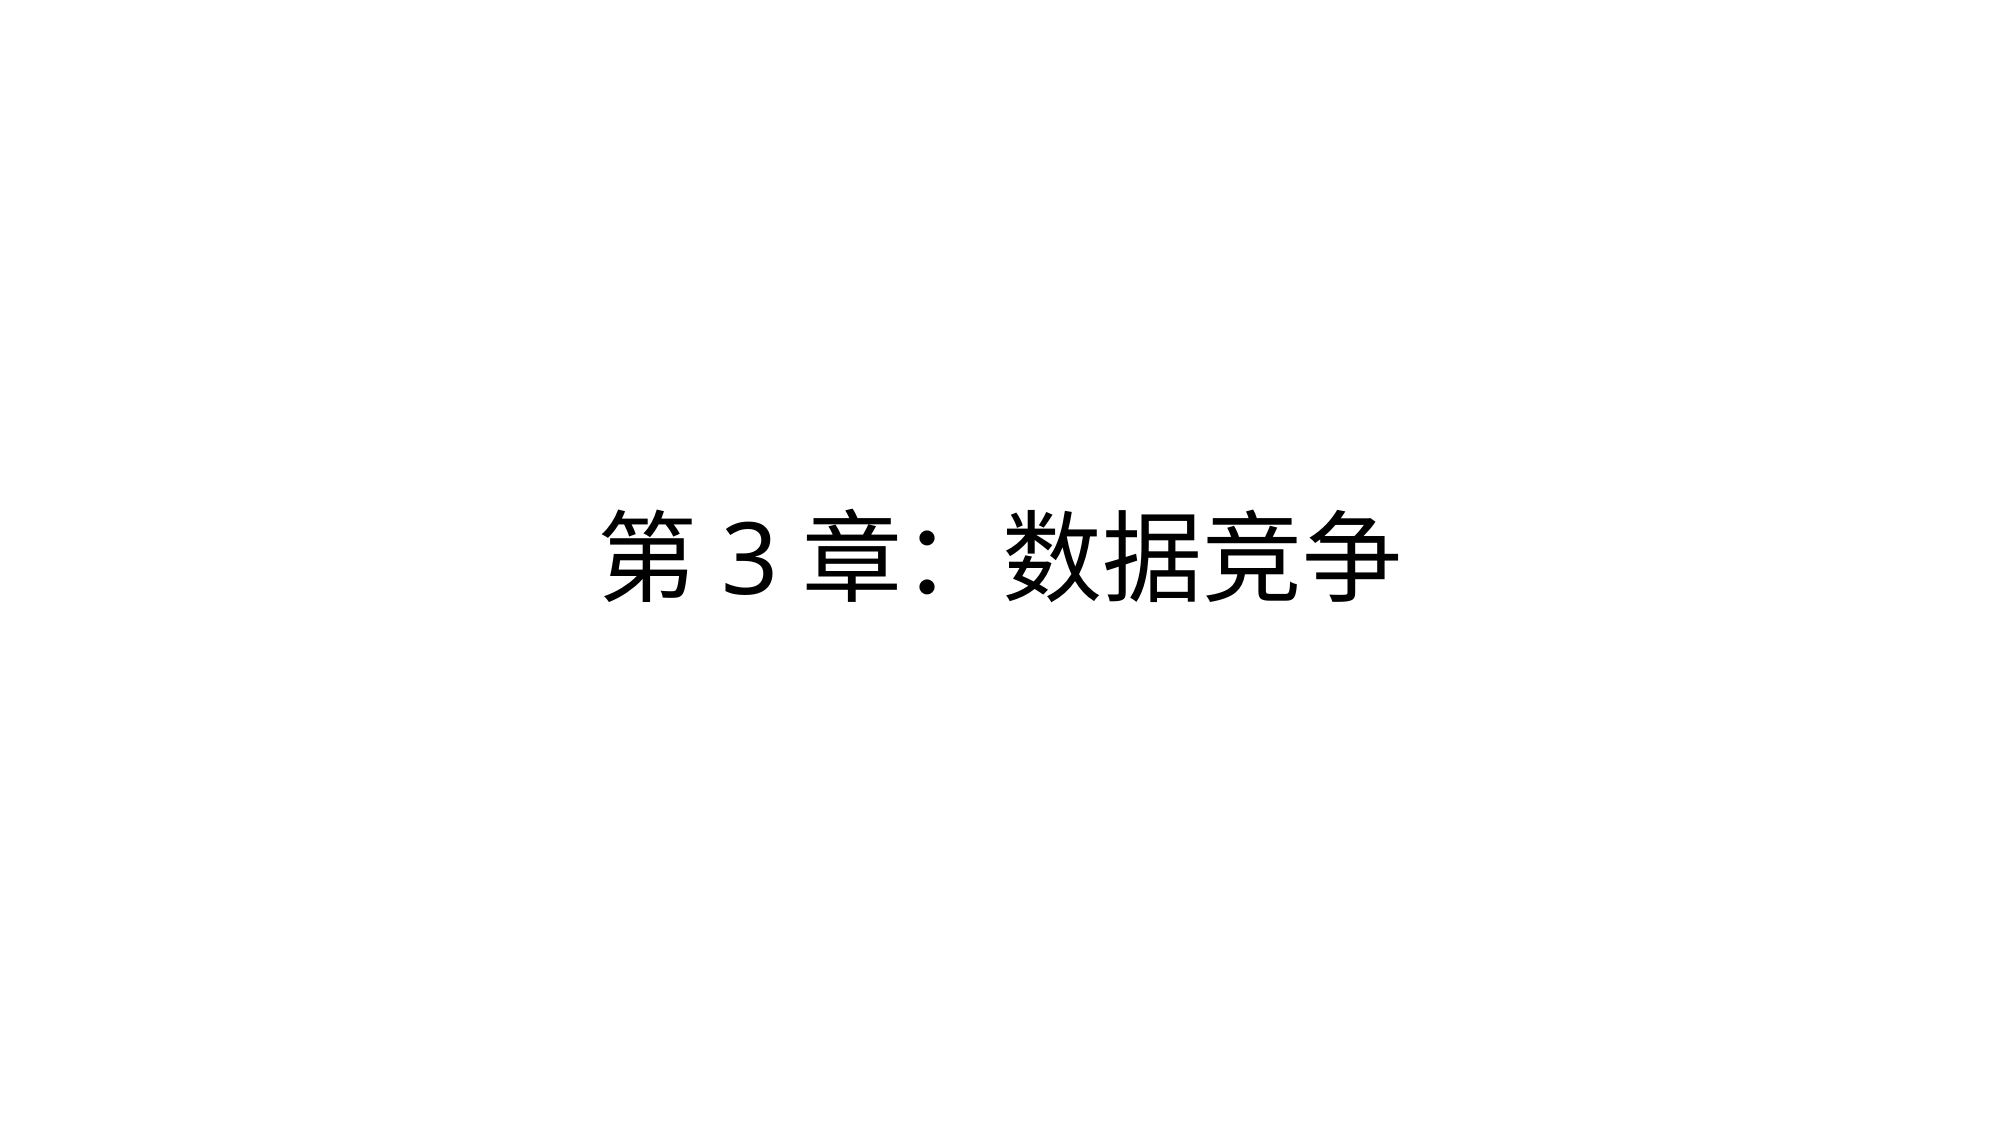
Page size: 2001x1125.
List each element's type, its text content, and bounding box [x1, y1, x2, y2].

title 第3章：数据竞争 [137, 453, 1863, 672]
